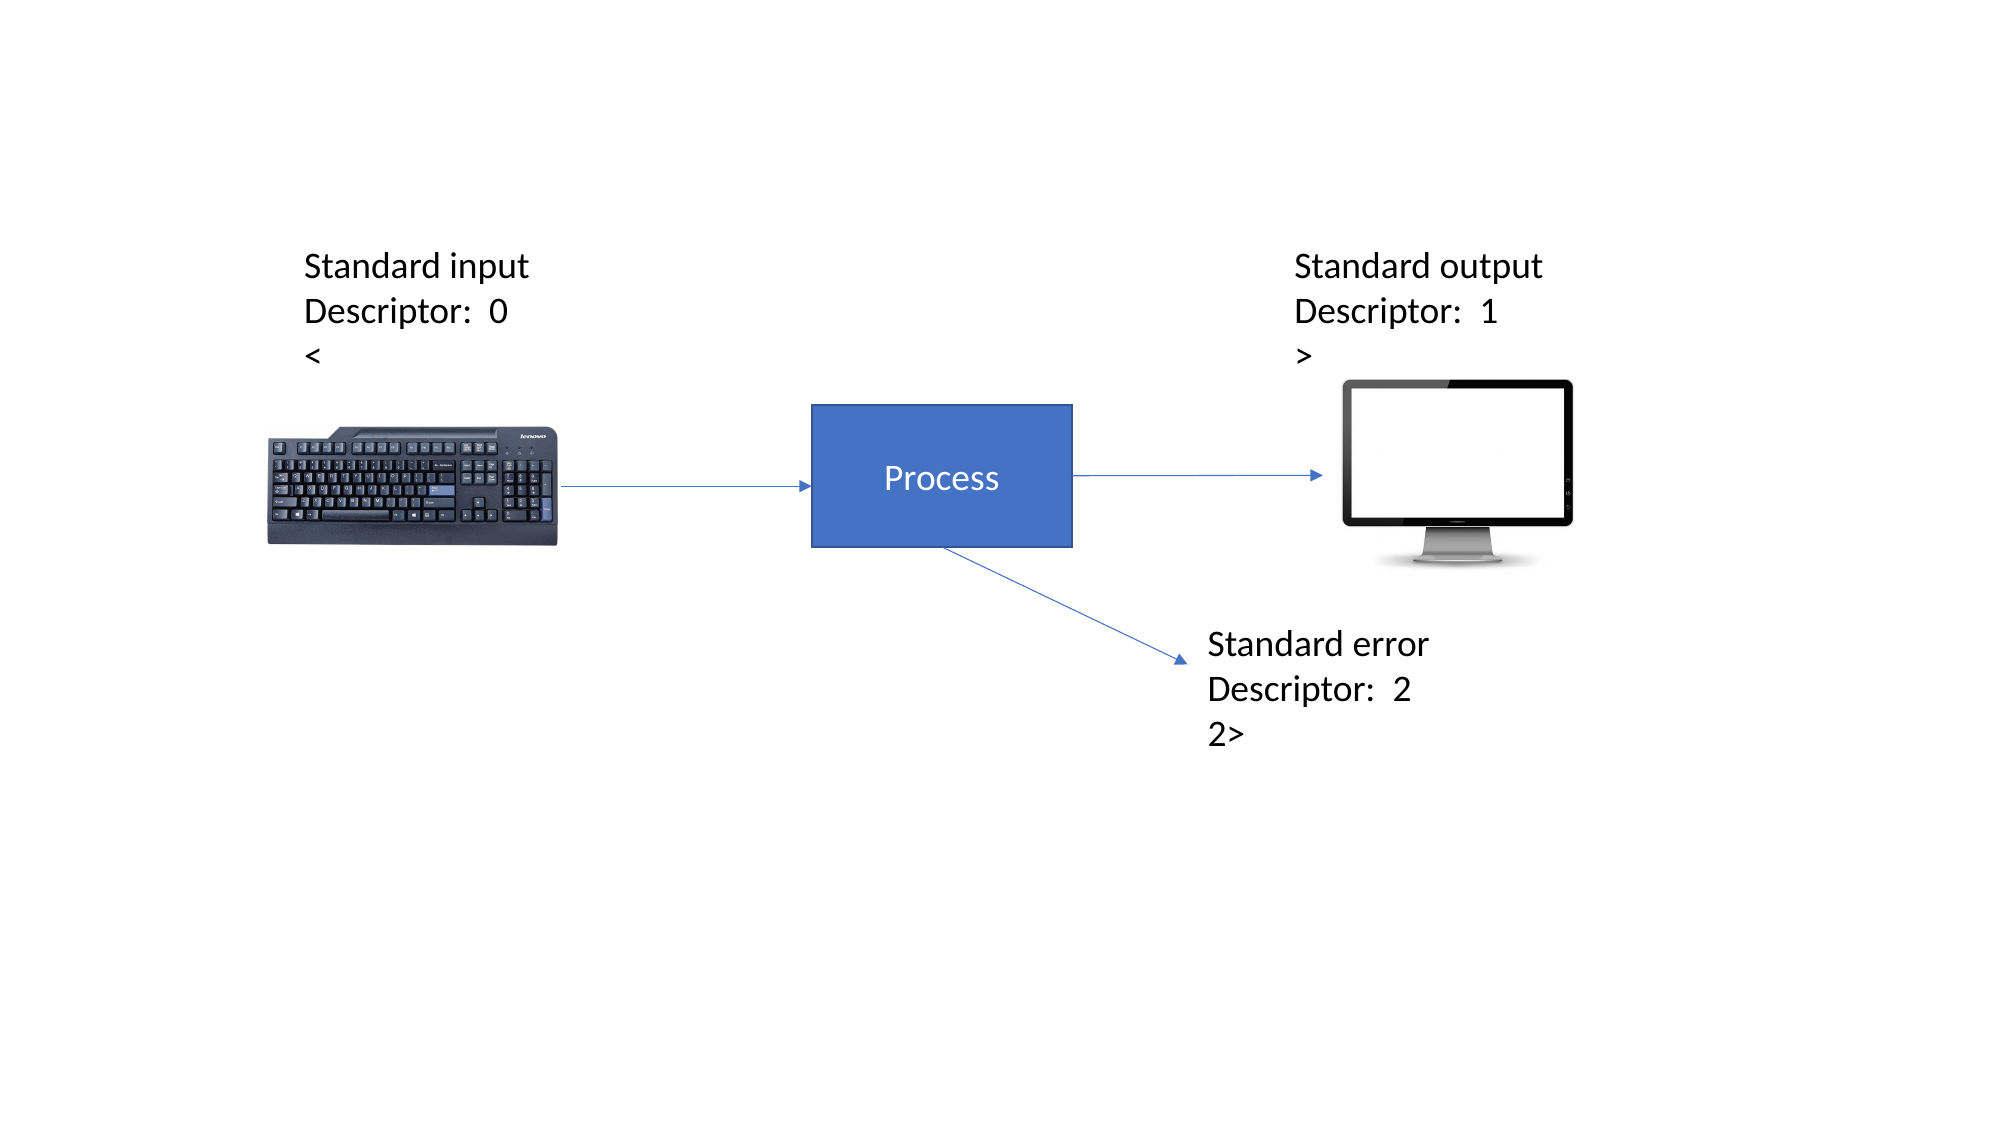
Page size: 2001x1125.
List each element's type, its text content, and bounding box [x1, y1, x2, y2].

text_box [941, 546, 1188, 665]
text_box Standard input Descriptor: 0 < [289, 233, 646, 384]
text_box Standard error Descriptor: 2 2> [1192, 611, 1549, 762]
text_box Process [811, 404, 1073, 548]
picture [1322, 360, 1593, 590]
picture [264, 425, 561, 547]
text_box Standard output Descriptor: 1 > [1279, 233, 1636, 384]
